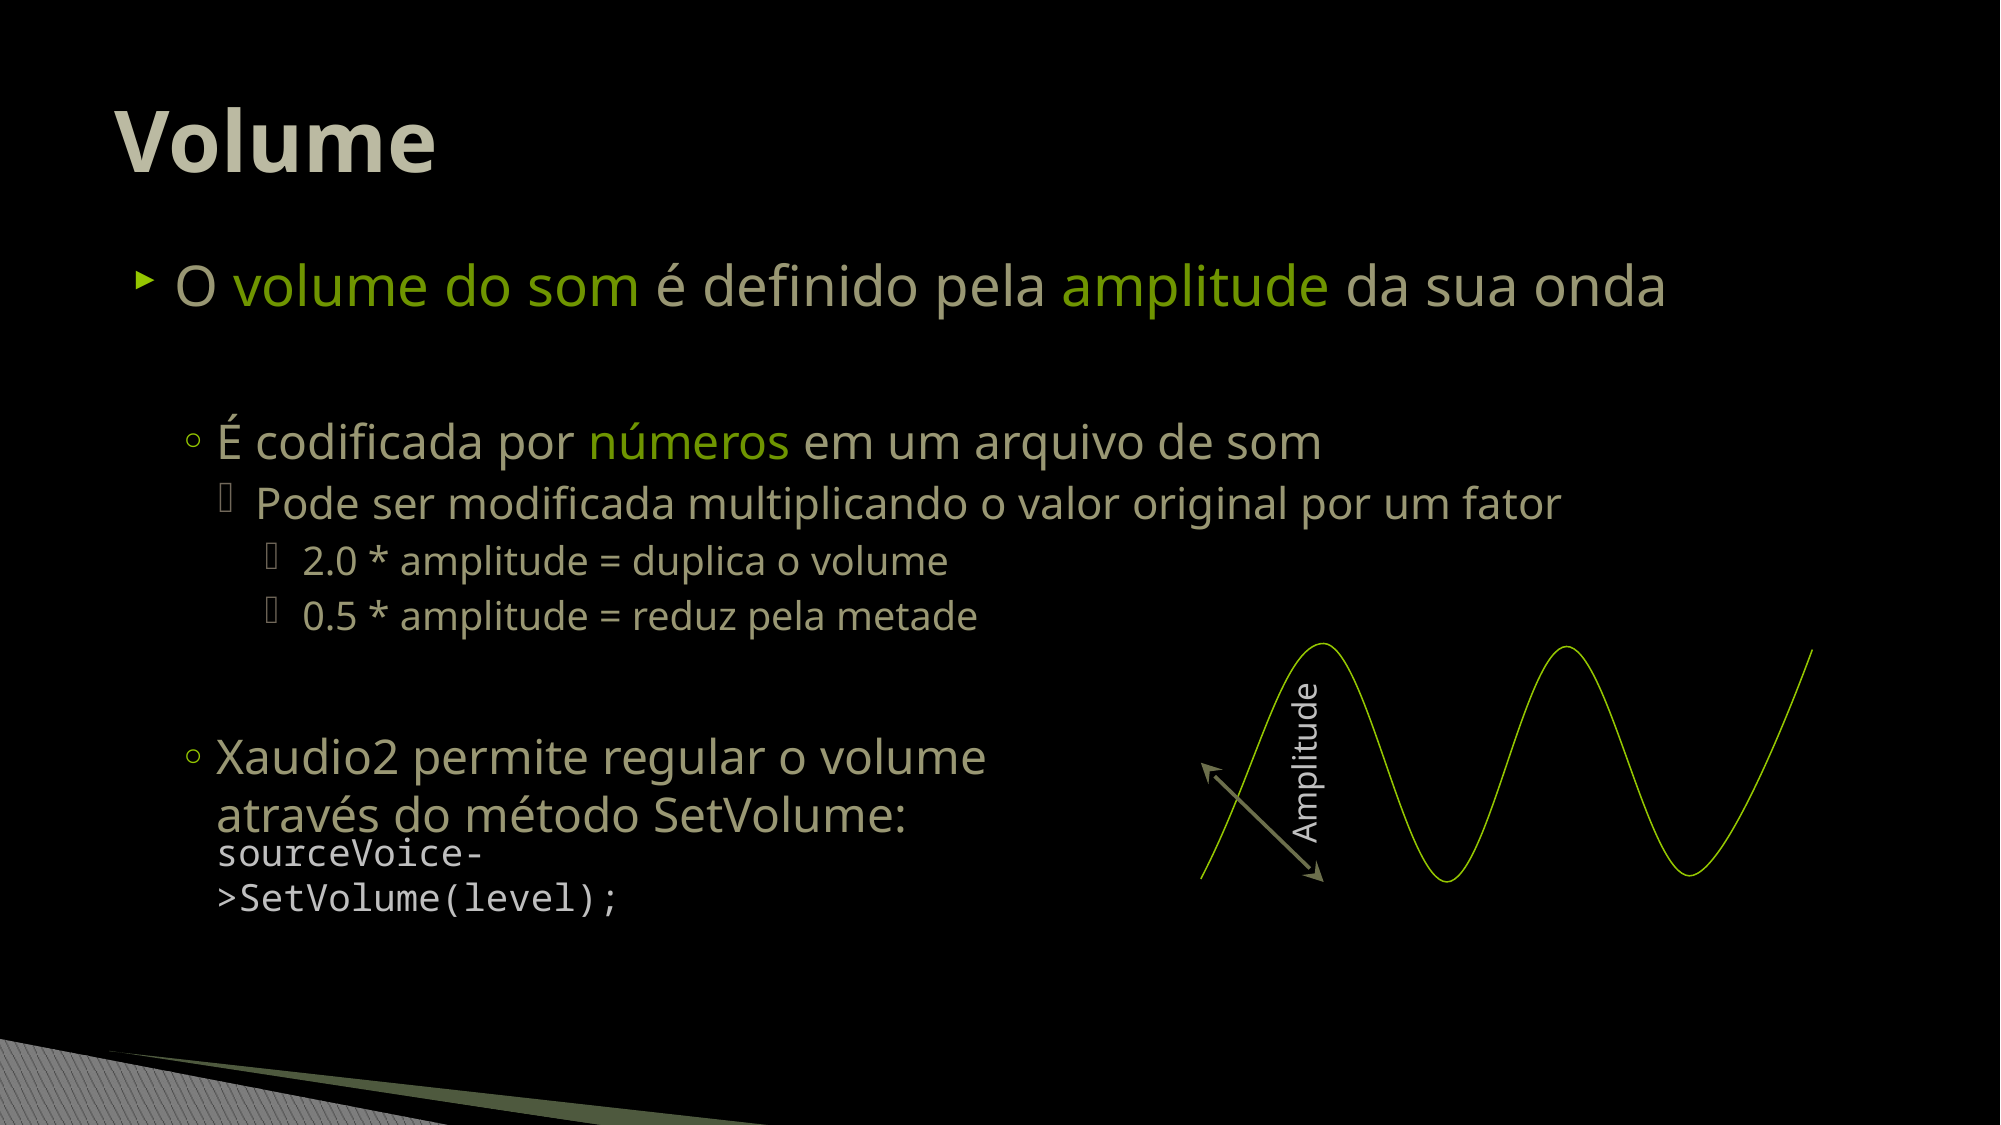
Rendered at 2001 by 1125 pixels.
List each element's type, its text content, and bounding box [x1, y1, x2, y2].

picture [0, 1038, 449, 1125]
title Volume [99, 45, 1900, 233]
text_box Amplitude [1276, 667, 1318, 859]
text_box [1237, 699, 1276, 832]
text_box [1200, 800, 1276, 880]
list O volume do som é definido pela amplitude da sua onda É codificada por números em um arquivo de som Pode ser modificada multiplicando o valor original por um fator 2.0 * amplitude = duplica o volume 0.5 * amplitude = reduz pela metade Xaudio2 permite regular o volume através do método SetVolume: [99, 243, 1900, 986]
text_box [1292, 642, 1814, 883]
text_box sourceVoice->SetVolume(level); [201, 821, 902, 927]
